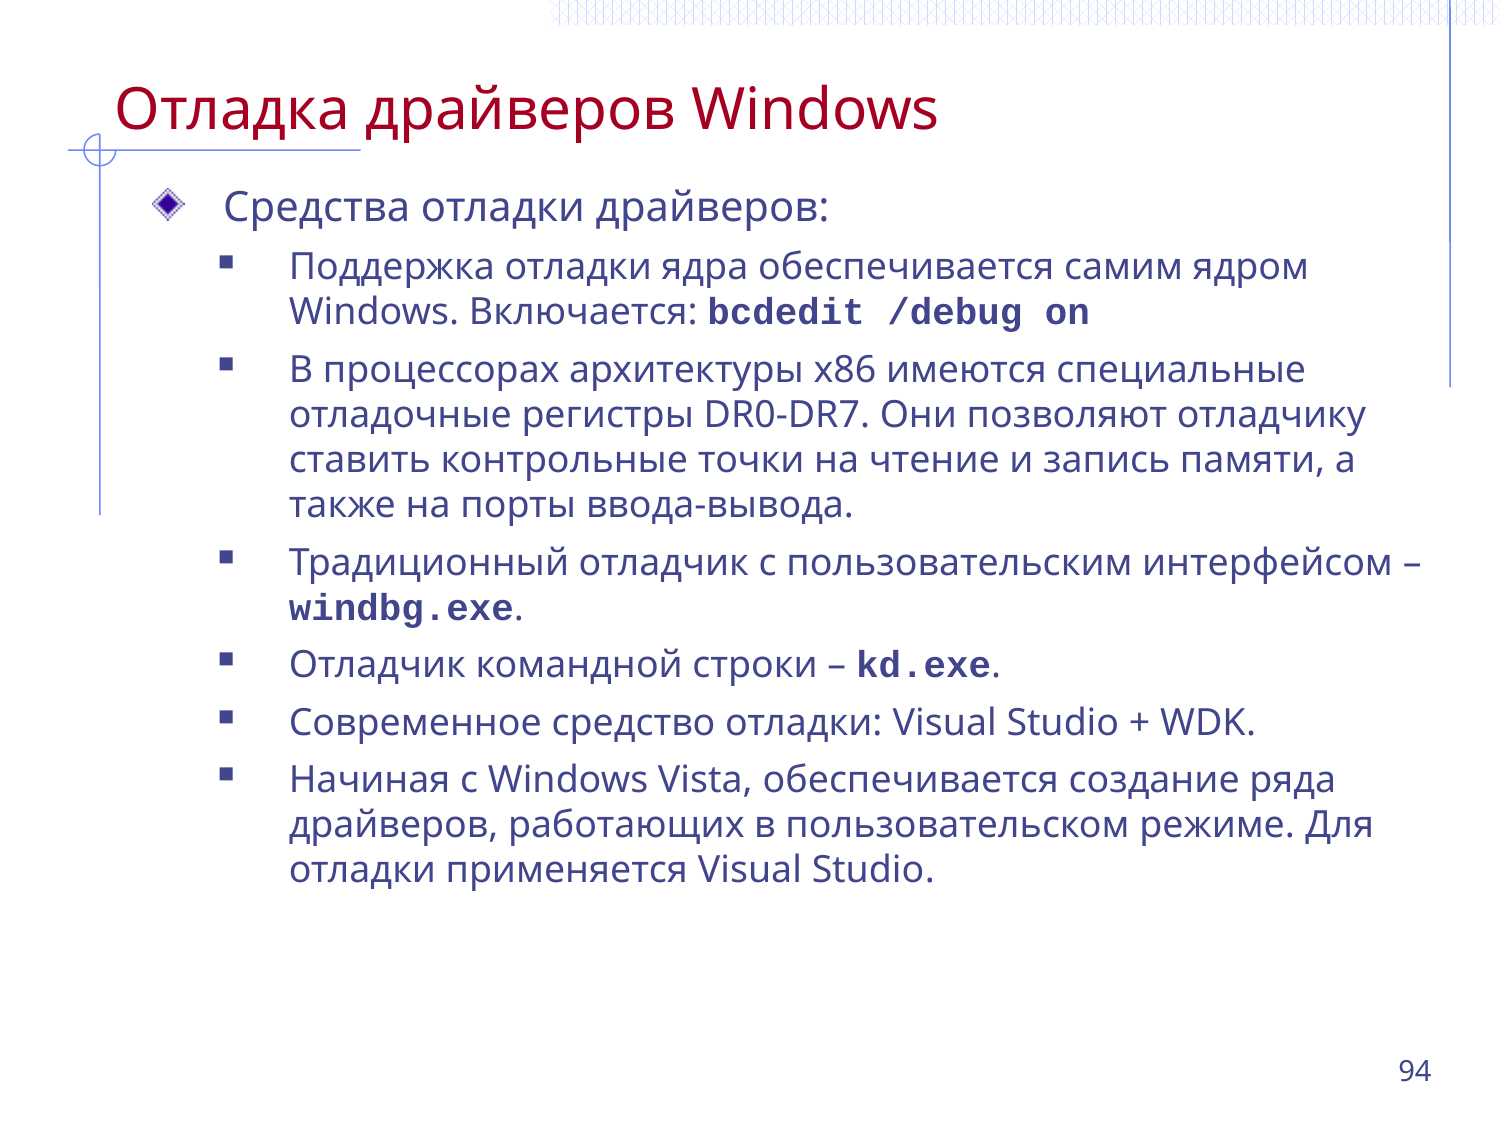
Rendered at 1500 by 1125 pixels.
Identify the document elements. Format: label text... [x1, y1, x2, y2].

picture [152, 188, 185, 221]
title Отладка драйверов Windows [99, 50, 1375, 149]
text_box Средства отладки драйверов: Поддержка отладки ядра обеспечивается самим ядром Windows. Включается: bcdedit /debug on В процессорах архитектуры x86 имеются специальные отладочные регистры DR0-DR7. Они позволяют отладчику ставить контрольные точки на чтение и запись памяти, а также на порты ввода-вывода. Традиционный отладчик с пользовательским интерфейсом – windbg.exe. Отладчик командной строки – kd.exe. Современное средство отладки: Visual Studio + WDK. Начиная с Windows Vista, обеспечивается создание ряда драйверов, работающих в пользовательском режиме. Для отладки применяется Visual Studio. [137, 172, 1459, 1106]
